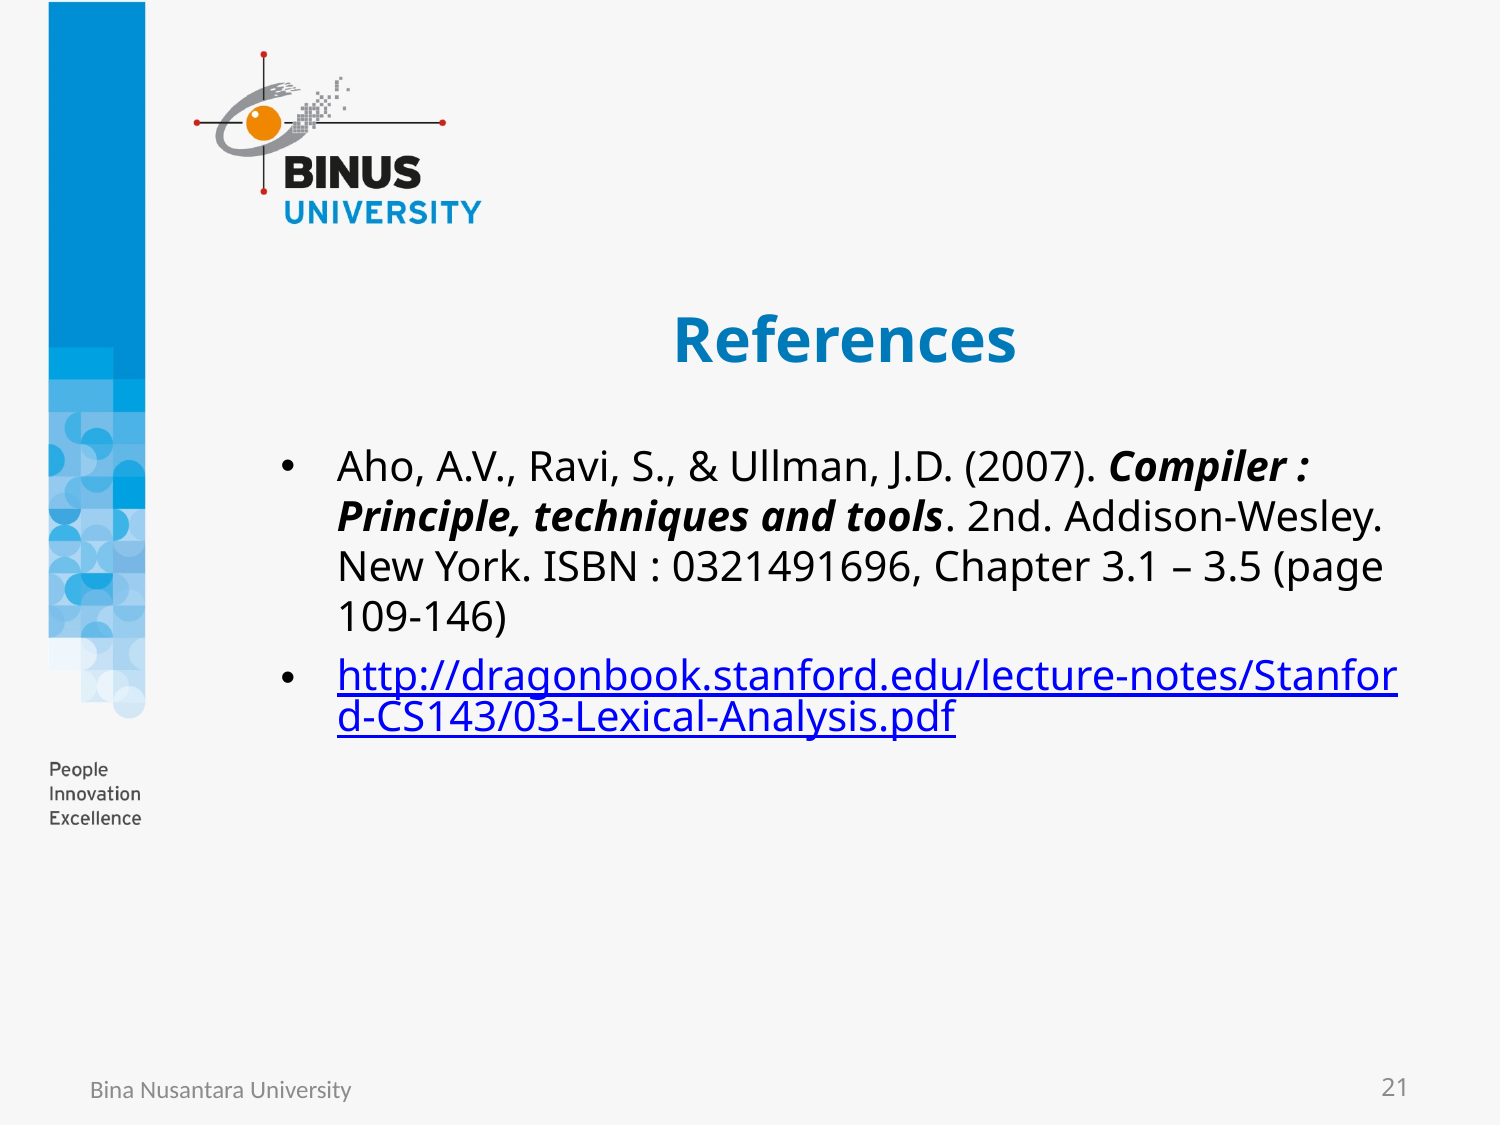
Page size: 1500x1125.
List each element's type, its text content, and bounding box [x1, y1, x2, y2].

title References [265, 243, 1425, 431]
slide_number 21 [1074, 1058, 1425, 1119]
picture [0, 0, 1500, 845]
list Aho, A.V., Ravi, S., & Ullman, J.D. (2007). Compiler : Principle, techniques and tools. 2nd. Addison-Wesley. New York. ISBN : 0321491696, Chapter 3.1 – 3.5 (page 109-146) http://dragonbook.stanford.edu/lecture-notes/Stanford-CS143/03-Lexical-Analysis.pdf [265, 432, 1425, 1005]
slide_number Bina Nusantara University [75, 1058, 425, 1119]
